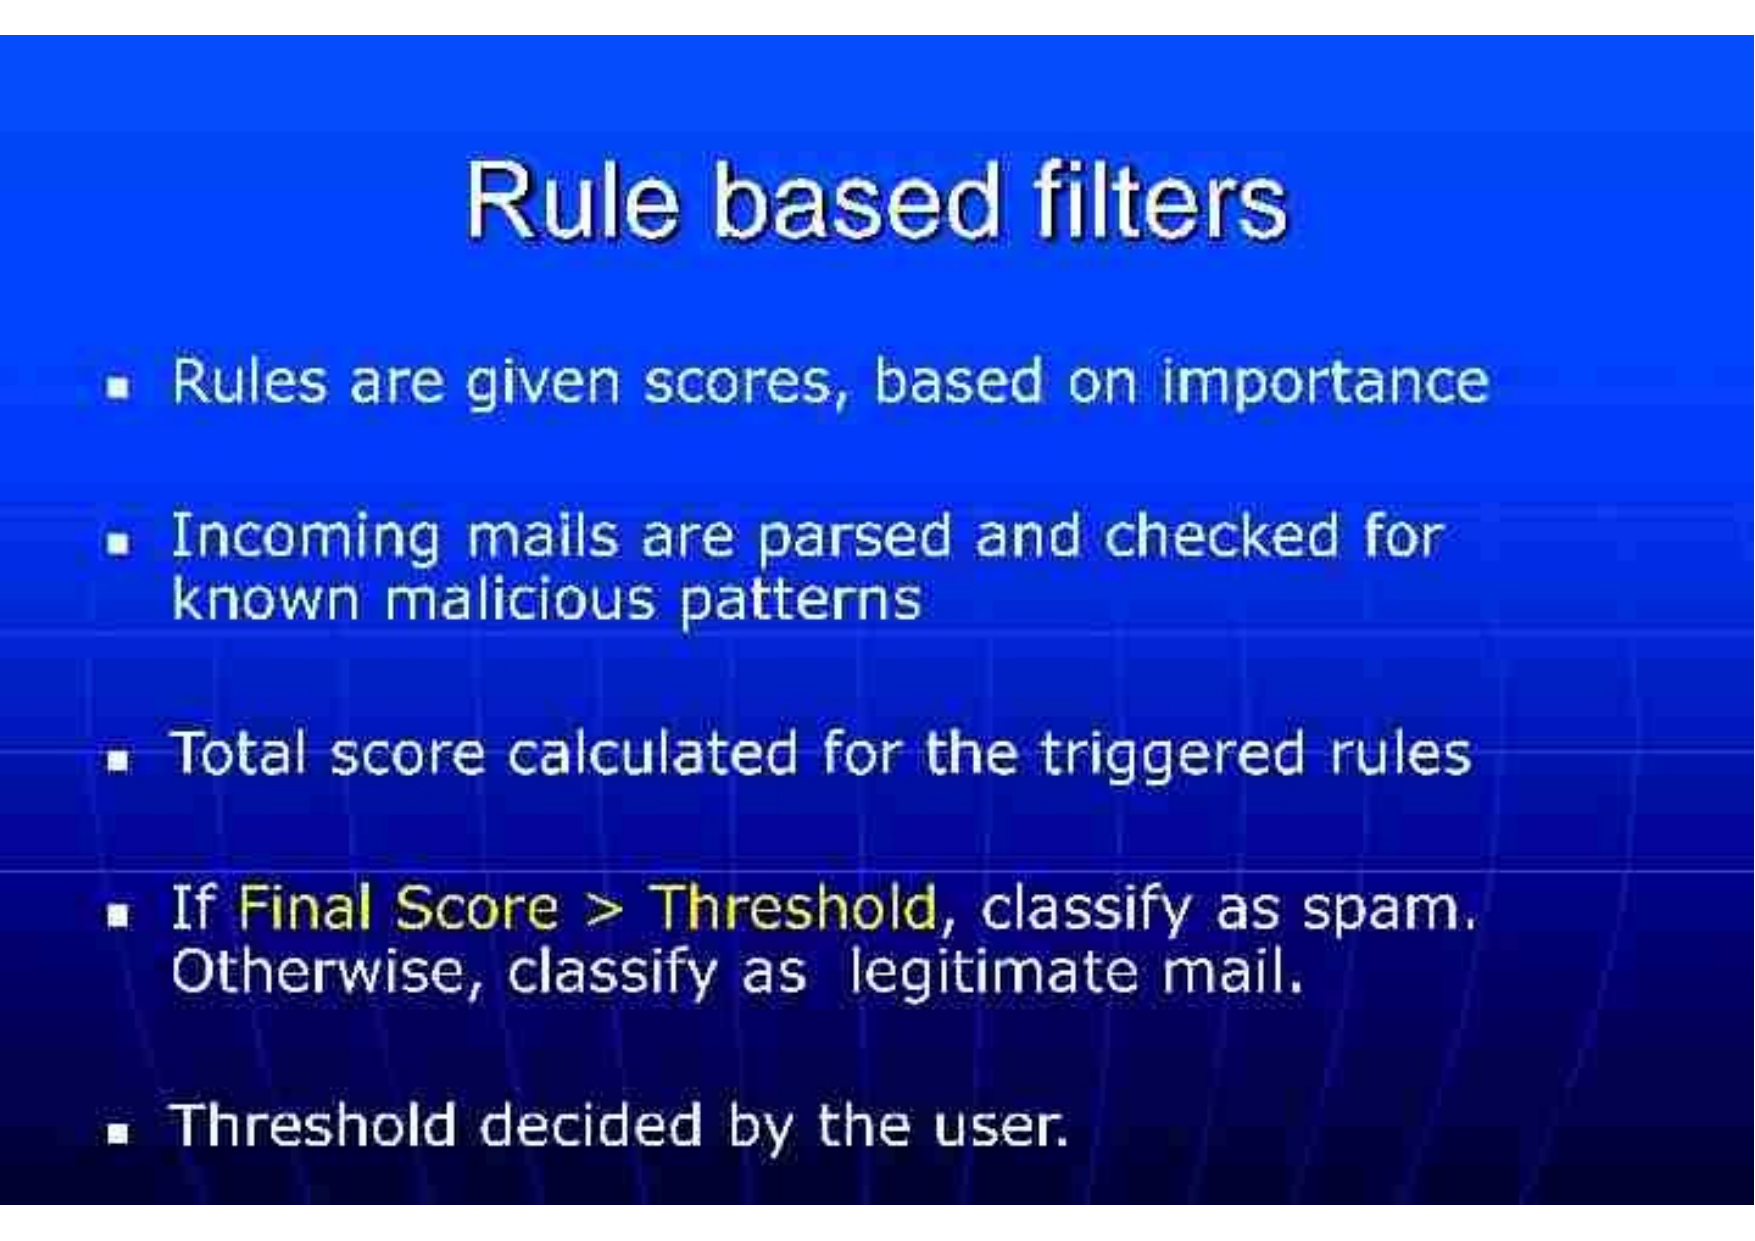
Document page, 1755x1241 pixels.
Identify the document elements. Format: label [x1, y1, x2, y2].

text_box [0, 35, 1754, 1205]
